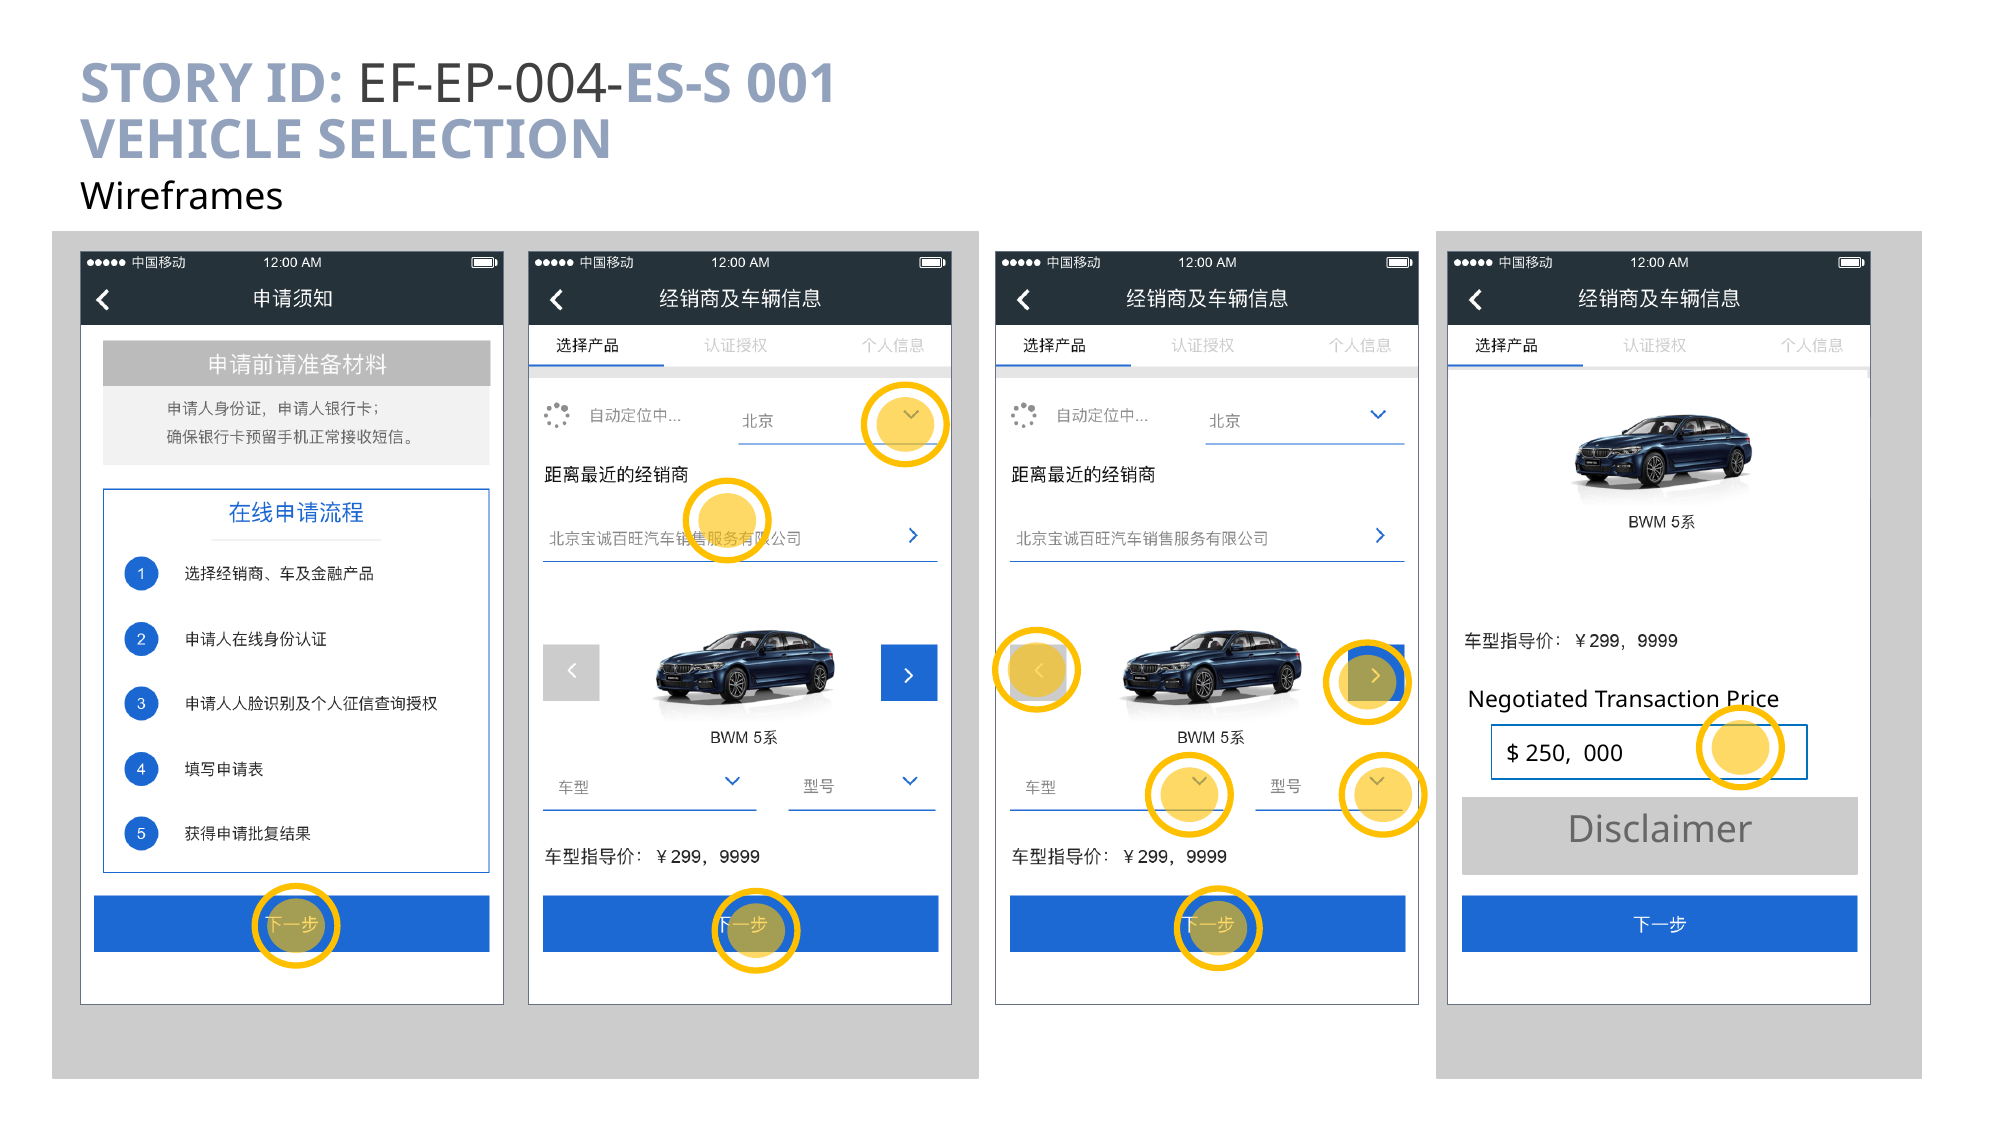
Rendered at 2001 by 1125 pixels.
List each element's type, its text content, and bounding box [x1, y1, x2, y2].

title Story ID: EF-EP-004-ES-S 001 Vehicle Selection [80, 56, 1922, 172]
text_box [1423, 777, 1427, 812]
text_box [1435, 230, 1924, 1080]
picture [994, 251, 1419, 1005]
text_box [51, 230, 980, 1080]
picture [527, 251, 952, 1005]
picture [79, 251, 504, 1005]
picture [1446, 251, 1871, 1005]
list Wireframes [80, 172, 1922, 1005]
